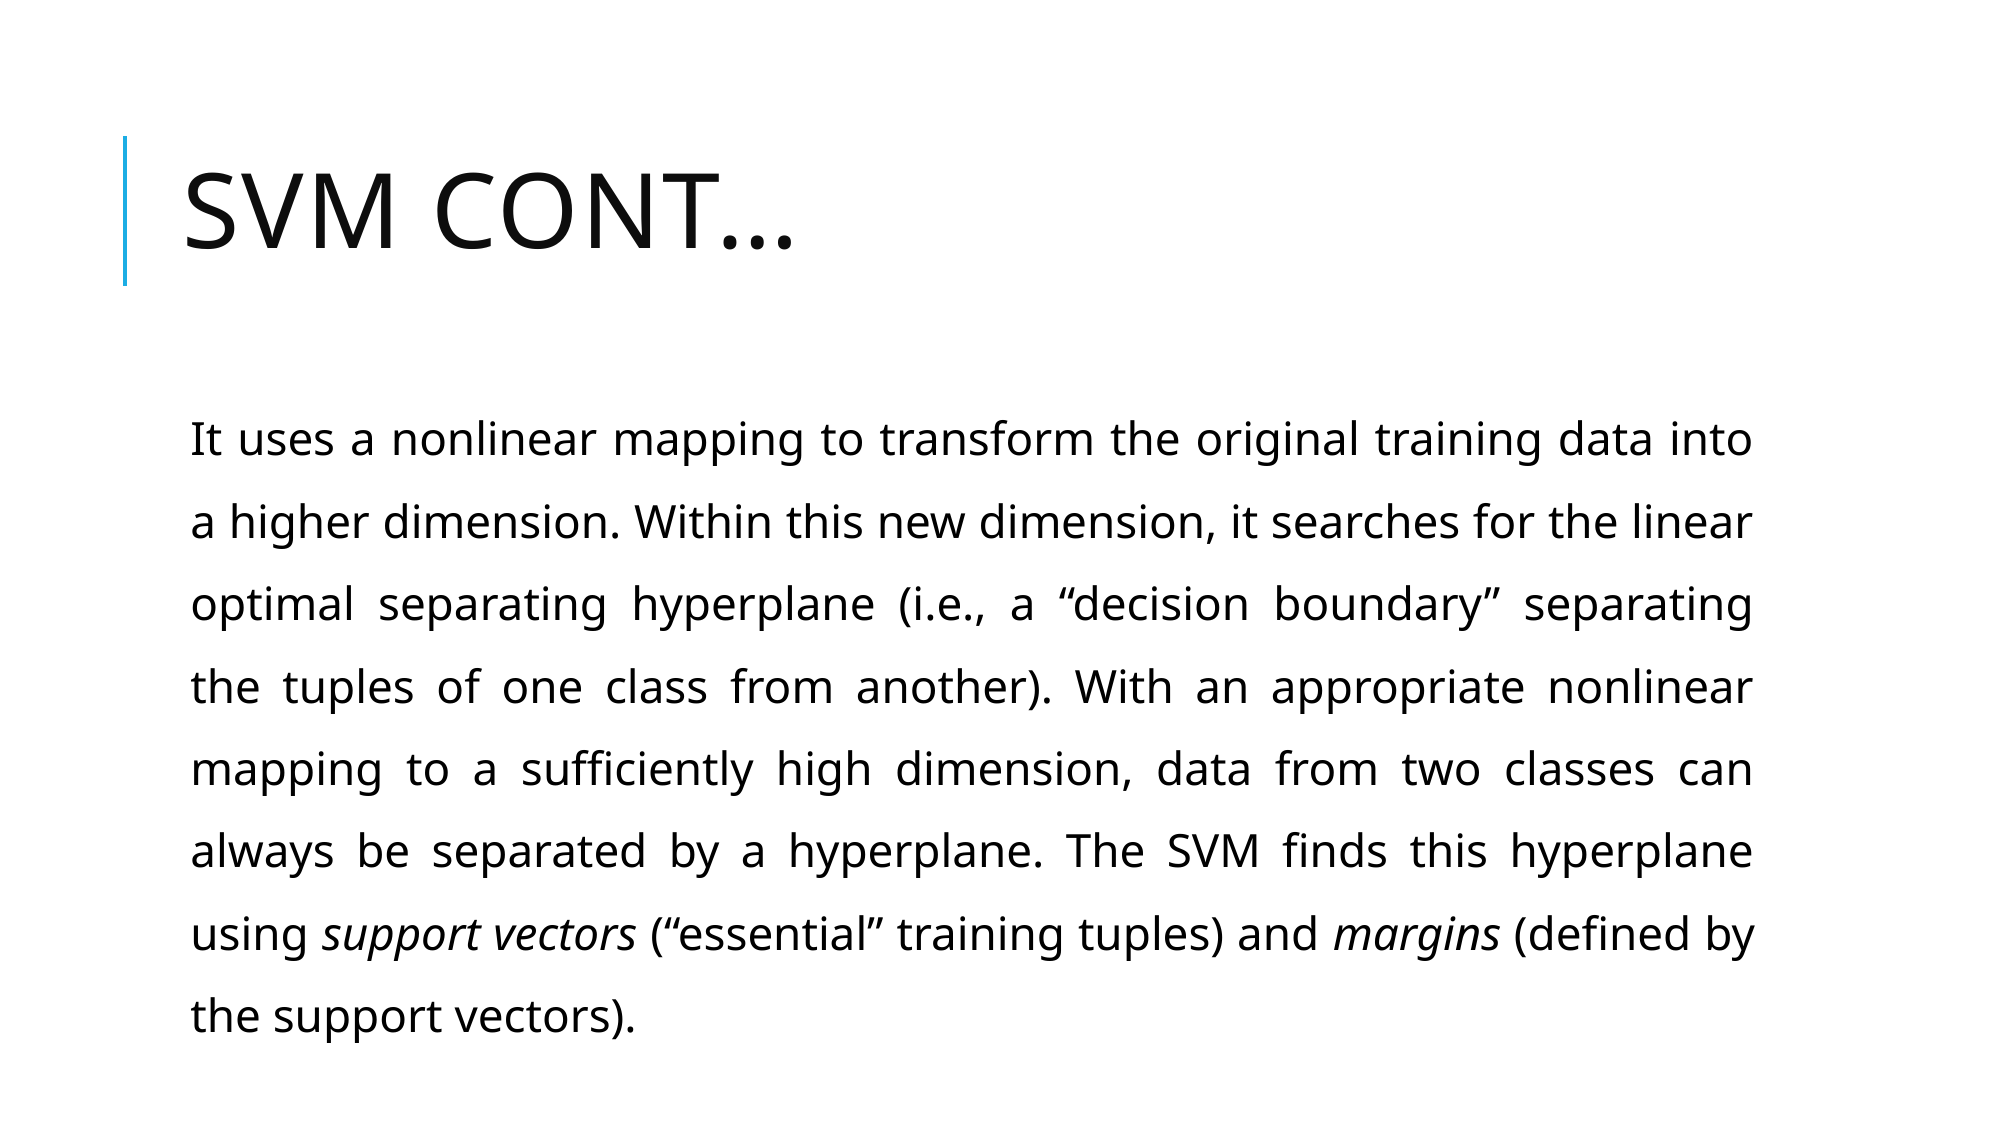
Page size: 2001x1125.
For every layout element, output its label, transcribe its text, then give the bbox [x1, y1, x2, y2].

title SVM cont… [168, 96, 1763, 342]
list It uses a nonlinear mapping to transform the original training data into a higher dimension. Within this new dimension, it searches for the linear optimal separating hyperplane (i.e., a “decision boundary” separating the tuples of one class from another). With an appropriate nonlinear mapping to a sufficiently high dimension, data from two classes can always be separated by a hyperplane. The SVM finds this hyperplane using support vectors (“essential” training tuples) and margins (defined by the support vectors). [168, 375, 1763, 1035]
